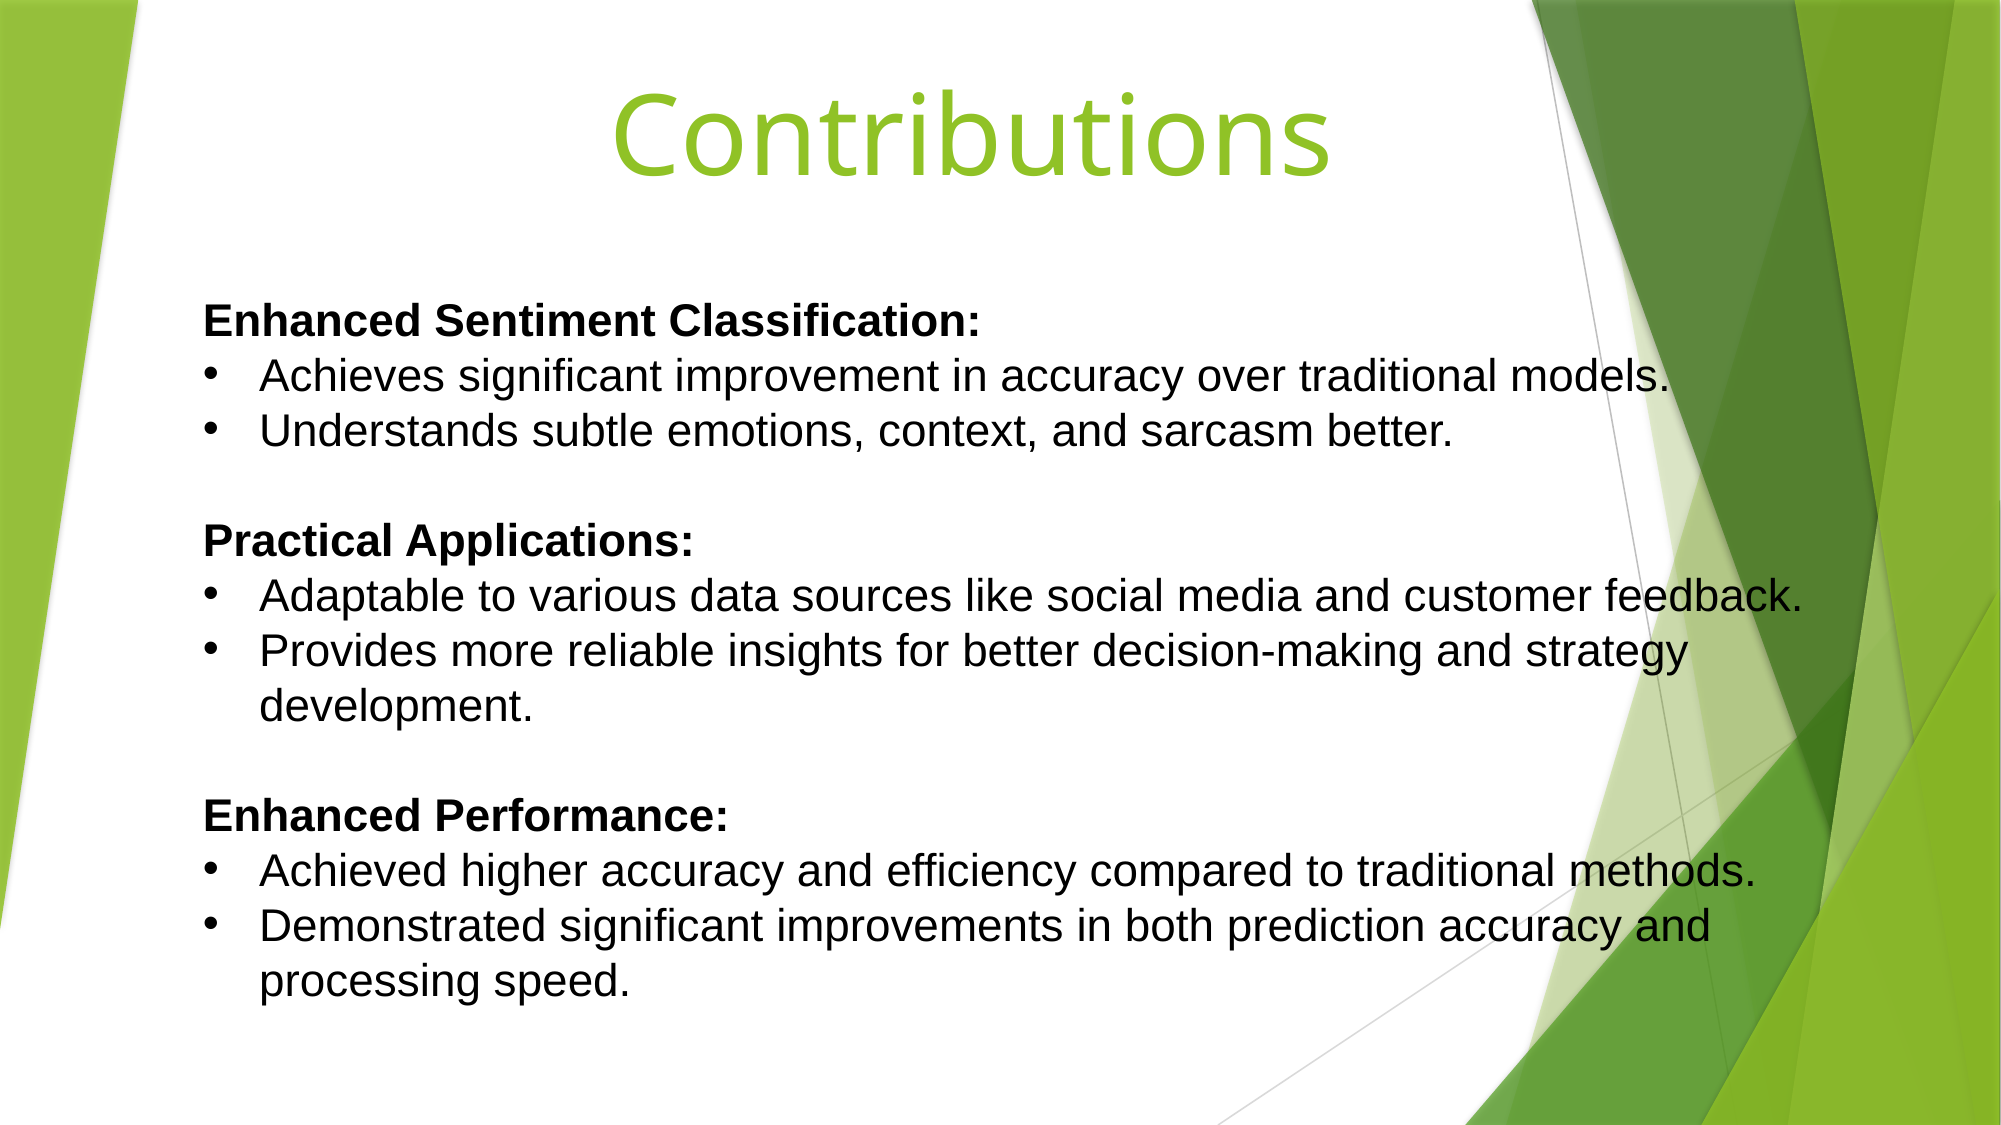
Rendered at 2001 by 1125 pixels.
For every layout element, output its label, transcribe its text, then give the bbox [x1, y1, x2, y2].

title Contributions [249, 53, 1723, 206]
subtitle Enhanced Sentiment Classification: Achieves significant improvement in accuracy over traditional models. Understands subtle emotions, context, and sarcasm better. Practical Applications: Adaptable to various data sources like social media and customer feedback. Provides more reliable insights for better decision-making and strategy development. Enhanced Performance: Achieved higher accuracy and efficiency compared to traditional methods. Demonstrated significant improvements in both prediction accuracy and processing speed. [187, 227, 1852, 1068]
